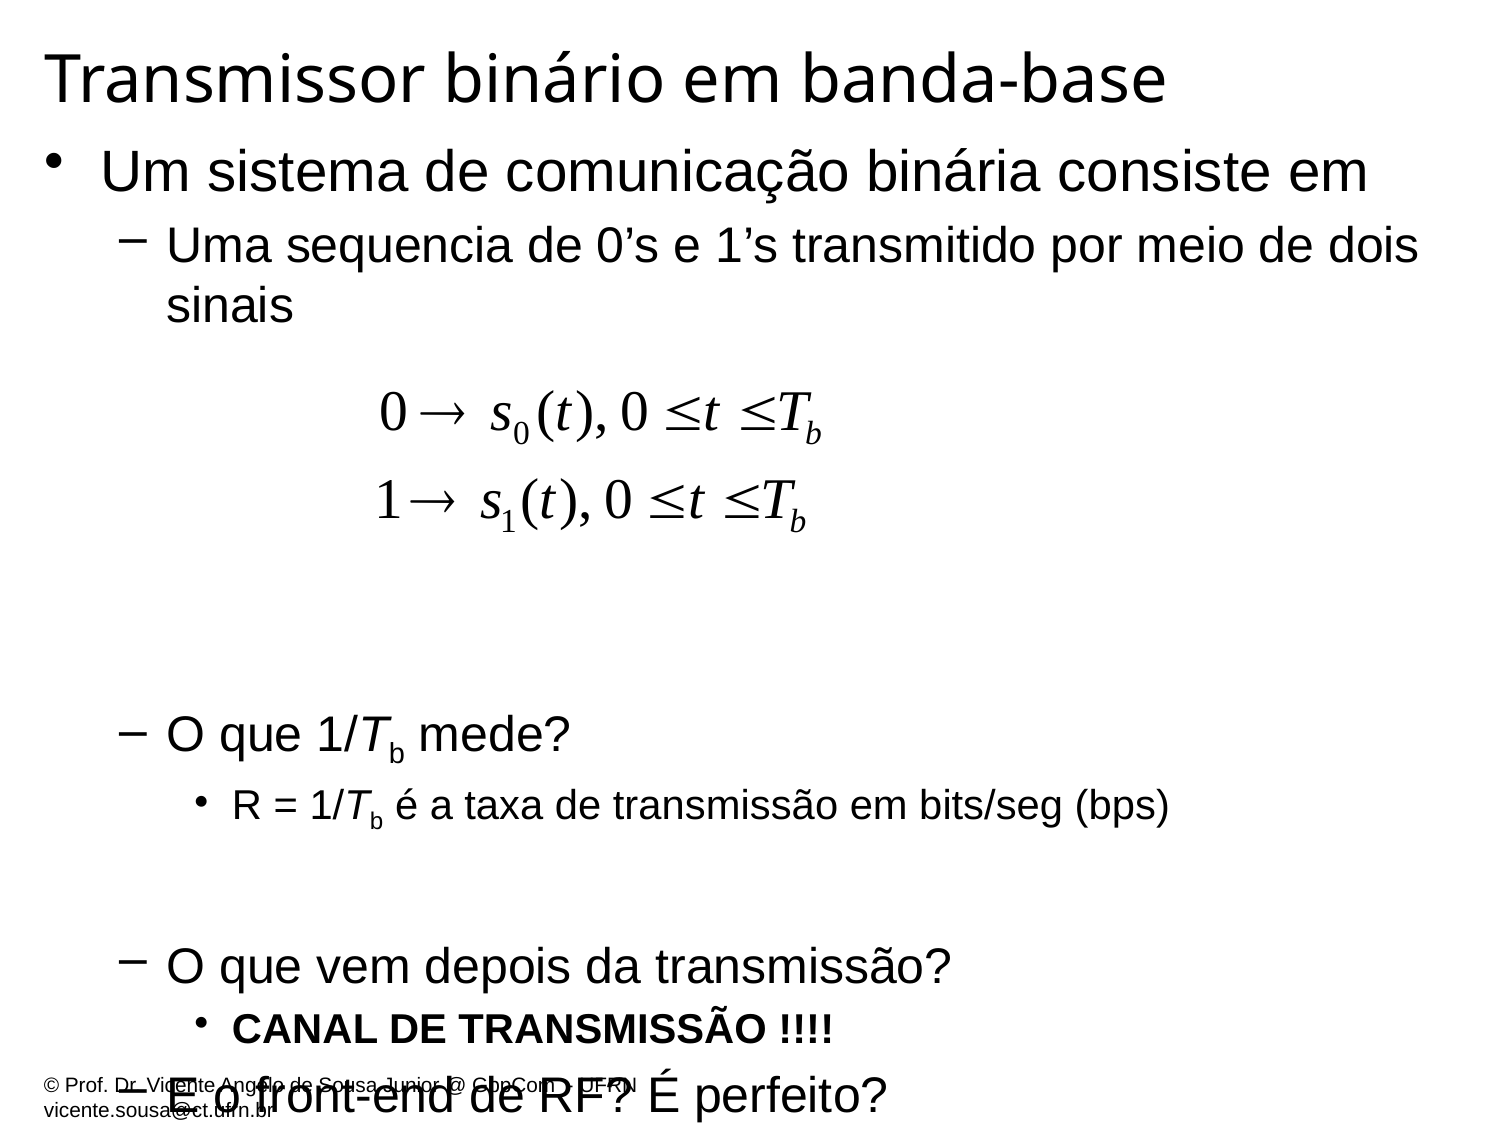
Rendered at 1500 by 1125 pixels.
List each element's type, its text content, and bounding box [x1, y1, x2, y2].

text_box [371, 373, 833, 547]
title Transmissor binário em banda-base [29, 7, 1393, 125]
list Um sistema de comunicação binária consiste em Uma sequencia de 0’s e 1’s transmitido por meio de dois sinais O que 1/Tb mede? R = 1/Tb é a taxa de transmissão em bits/seg (bps) O que vem depois da transmissão? CANAL DE TRANSMISSÃO !!!! E o front-end de RF? É perfeito? [29, 125, 1459, 988]
